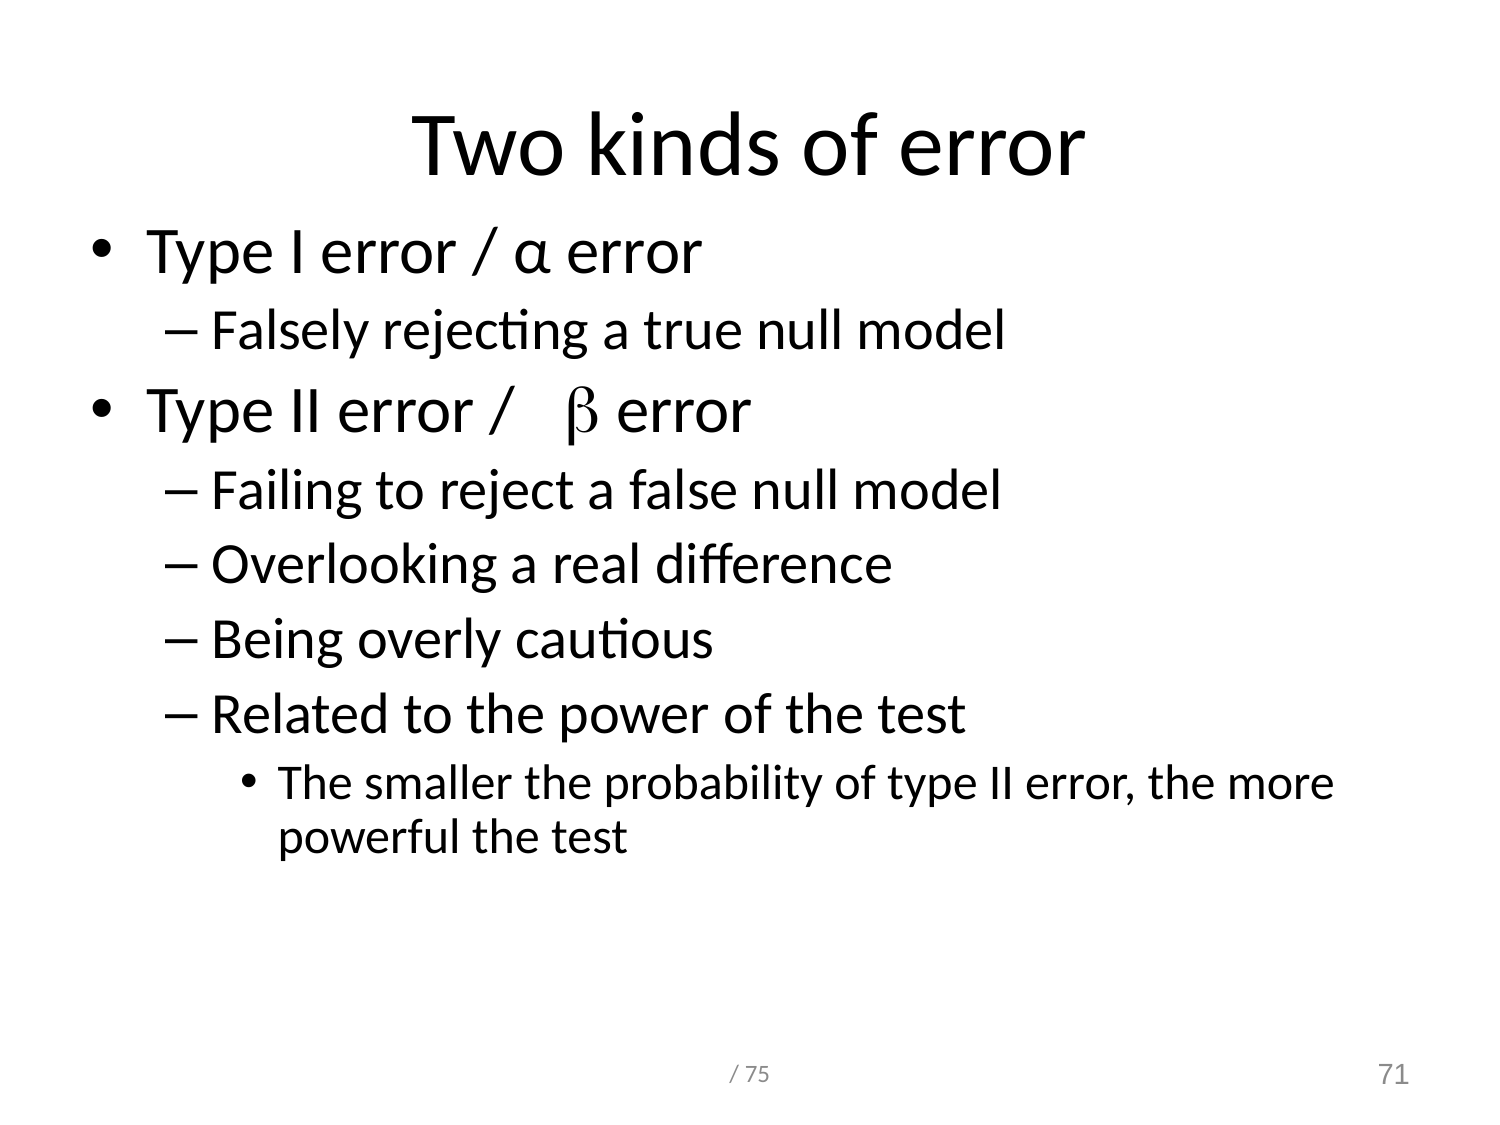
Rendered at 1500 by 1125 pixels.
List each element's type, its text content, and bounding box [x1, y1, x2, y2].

title Two kinds of error [75, 45, 1425, 208]
list Type I error / α error Falsely rejecting a true null model Type II error /  error Failing to reject a false null model Overlooking a real difference Being overly cautious Related to the power of the test The smaller the probability of type II error, the more powerful the test [75, 208, 1425, 953]
slide_number 71 [1074, 1042, 1425, 1103]
footer / 75 [512, 1042, 988, 1103]
